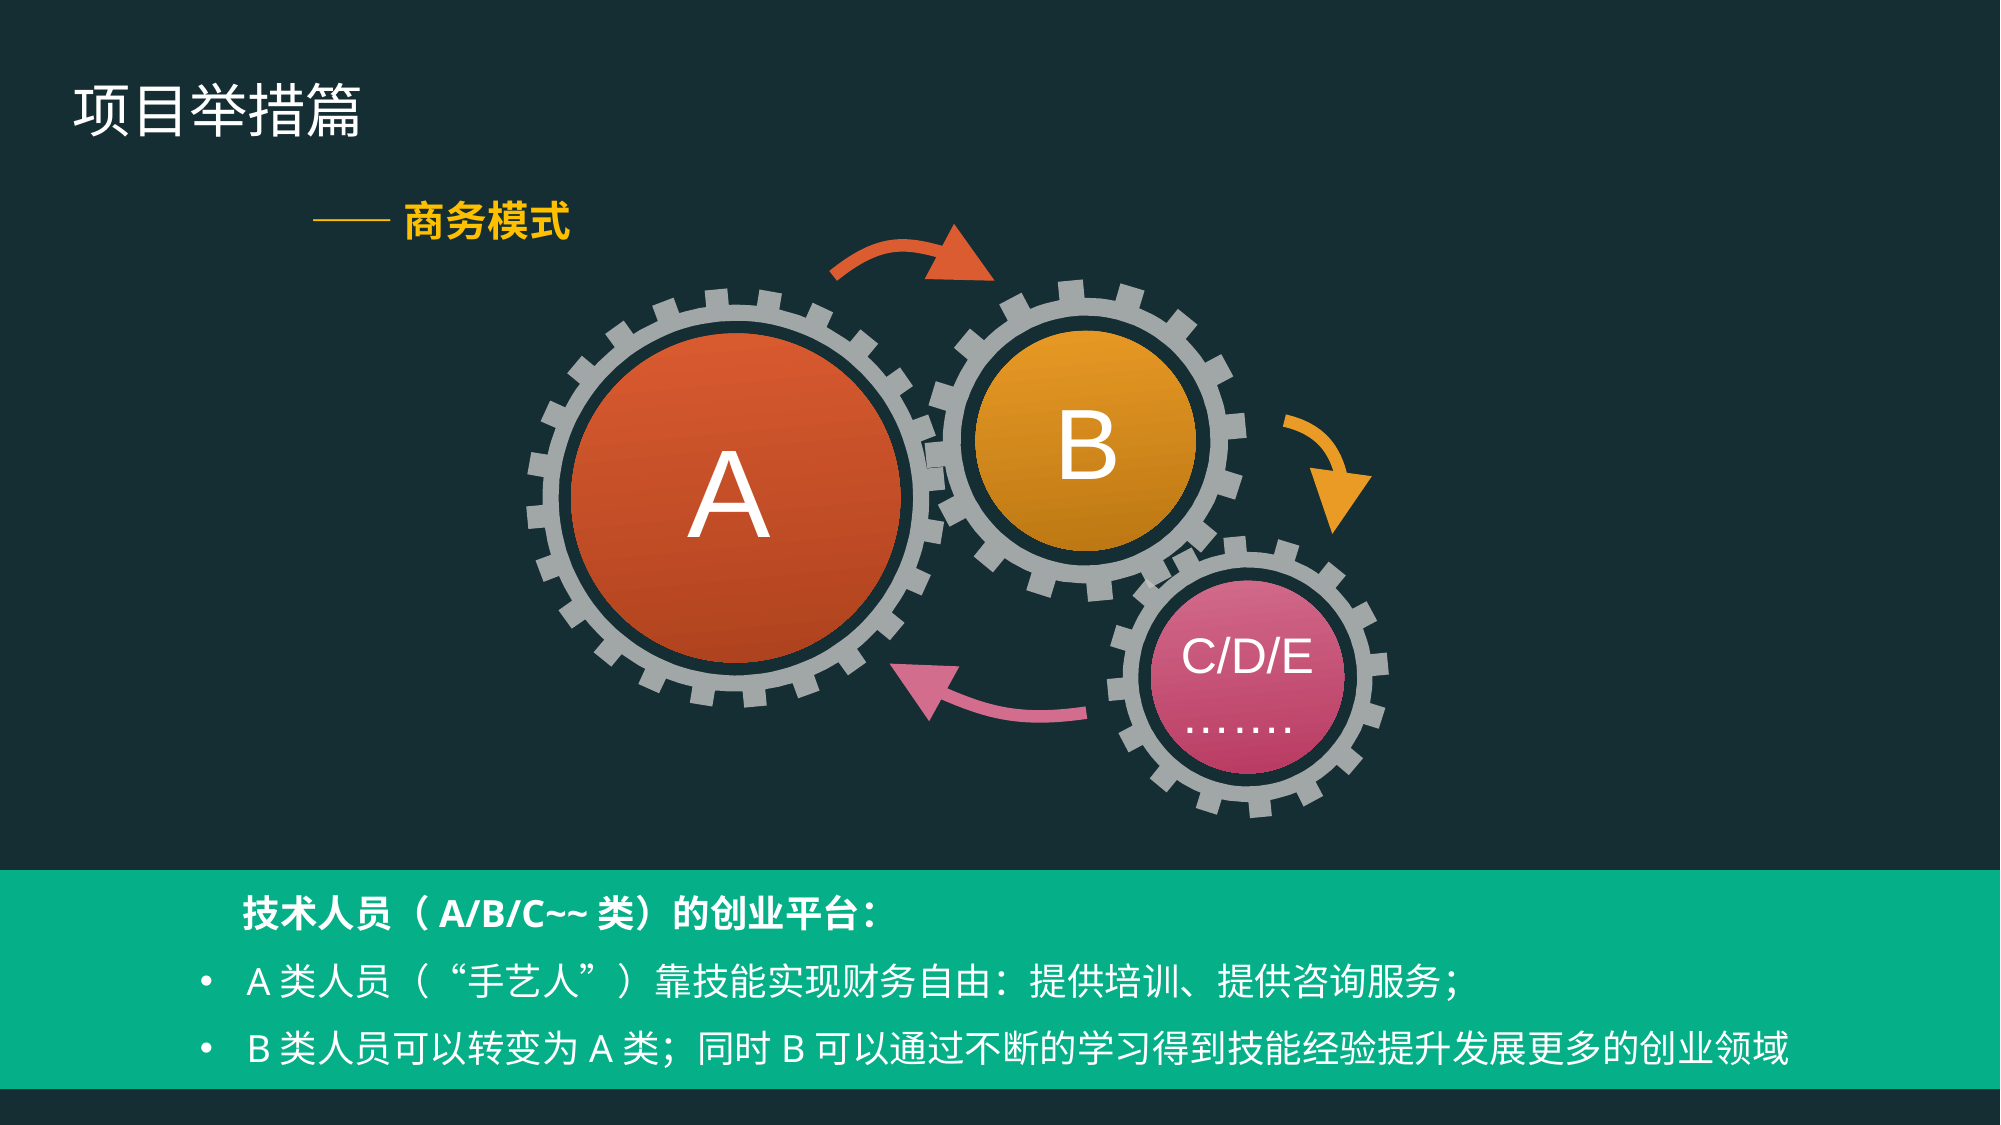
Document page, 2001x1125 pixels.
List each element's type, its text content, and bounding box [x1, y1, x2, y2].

text_box [1186, 752, 1309, 774]
text_box 技术人员（A/B/C~~类）的创业平台： A类人员（“手艺人”）靠技能实现财务自由：提供培训、提供咨询服务； B类人员可以转变为A类；同时B可以通过不断的学习得到技能经验提升发展更多的创业领域 [184, 860, 1805, 1123]
text_box [1805, 869, 2000, 1090]
text_box [526, 288, 946, 708]
text_box [889, 472, 1087, 716]
text_box [924, 279, 1247, 602]
text_box [1172, 580, 1323, 616]
text_box B [1039, 372, 1136, 508]
text_box [1106, 535, 1389, 819]
text_box [0, 869, 184, 1090]
text_box [571, 333, 901, 663]
text_box [1151, 625, 1166, 729]
text_box 项目举措篇 ——商务模式 [57, 66, 1086, 252]
text_box [1267, 420, 1351, 534]
text_box [833, 252, 995, 373]
text_box [975, 330, 1196, 551]
text_box A [672, 405, 786, 571]
text_box C/D/E ……. [1166, 616, 1329, 752]
text_box [1329, 625, 1345, 729]
